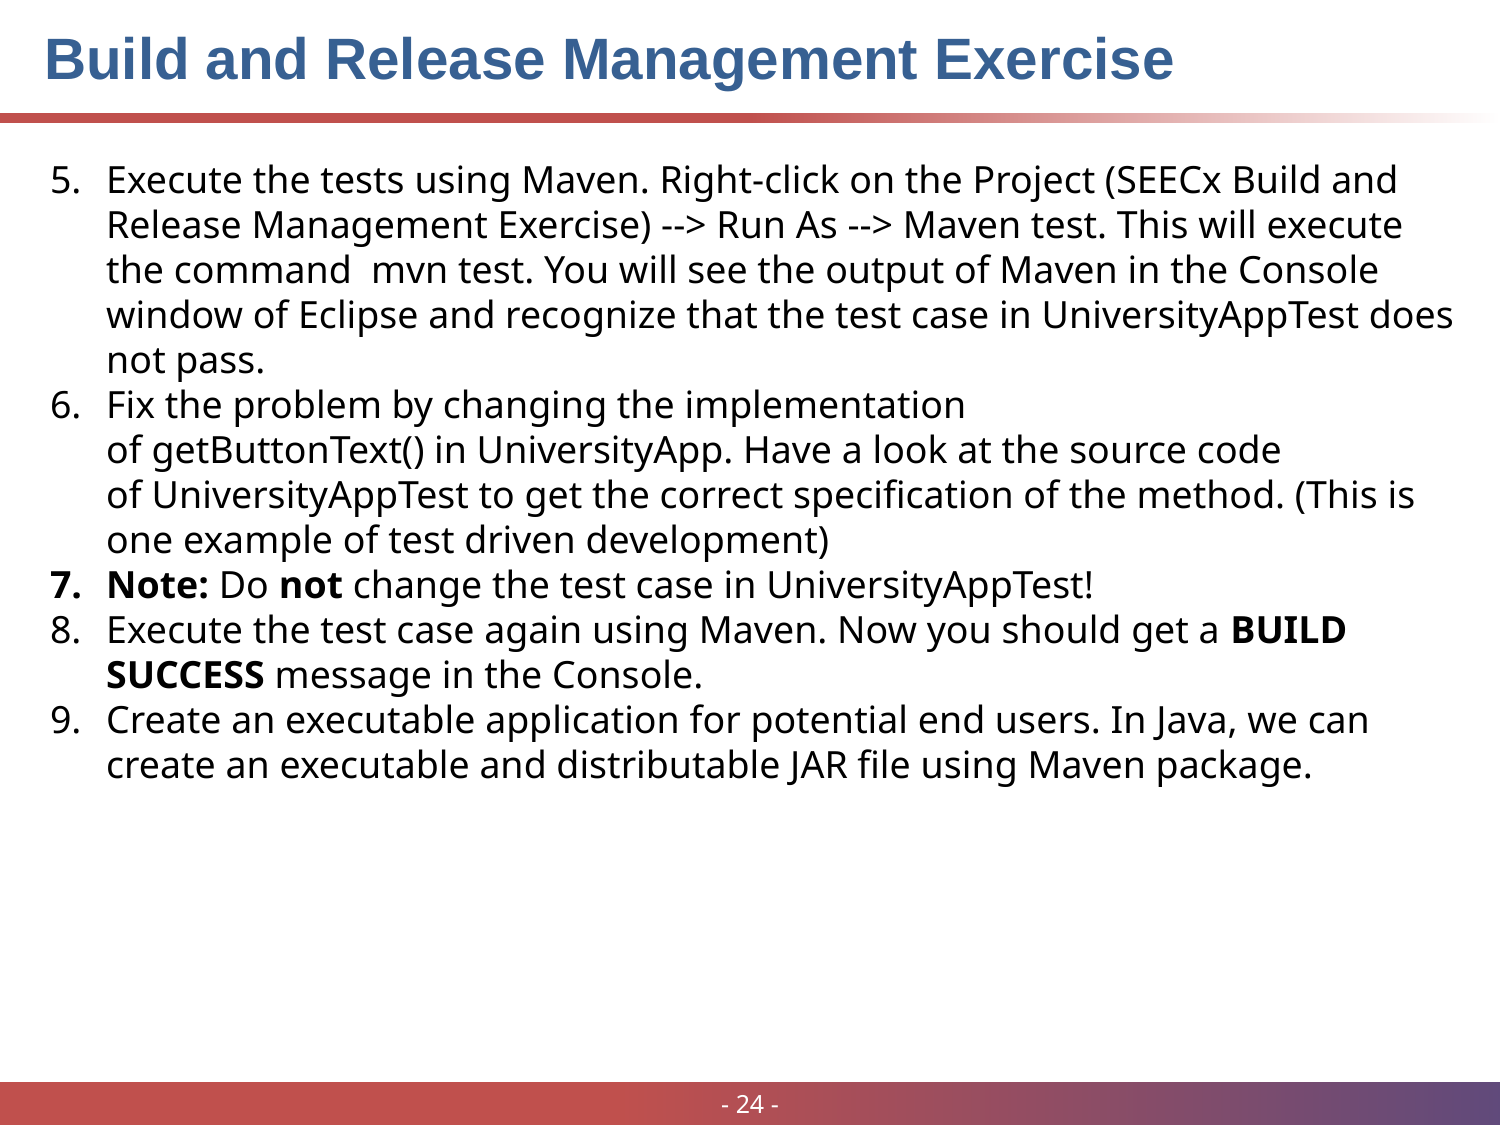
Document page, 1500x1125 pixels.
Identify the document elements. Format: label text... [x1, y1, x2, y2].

text_box Execute the tests using Maven. Right-click on the Project (SEECx Build and Release Management Exercise) --> Run As --> Maven test. This will execute the command mvn test. You will see the output of Maven in the Console window of Eclipse and recognize that the test case in UniversityAppTest does not pass. Fix the problem by changing the implementation of getButtonText() in UniversityApp. Have a look at the source code of UniversityAppTest to get the correct specification of the method. (This is one example of test driven development) Note: Do not change the test case in UniversityAppTest! Execute the test case again using Maven. Now you should get a BUILD SUCCESS message in the Console. Create an executable application for potential end users. In Java, we can create an executable and distributable JAR file using Maven package. [35, 148, 1477, 794]
slide_number 24 [575, 1082, 925, 1125]
title Build and Release Management Exercise [29, 0, 1483, 114]
